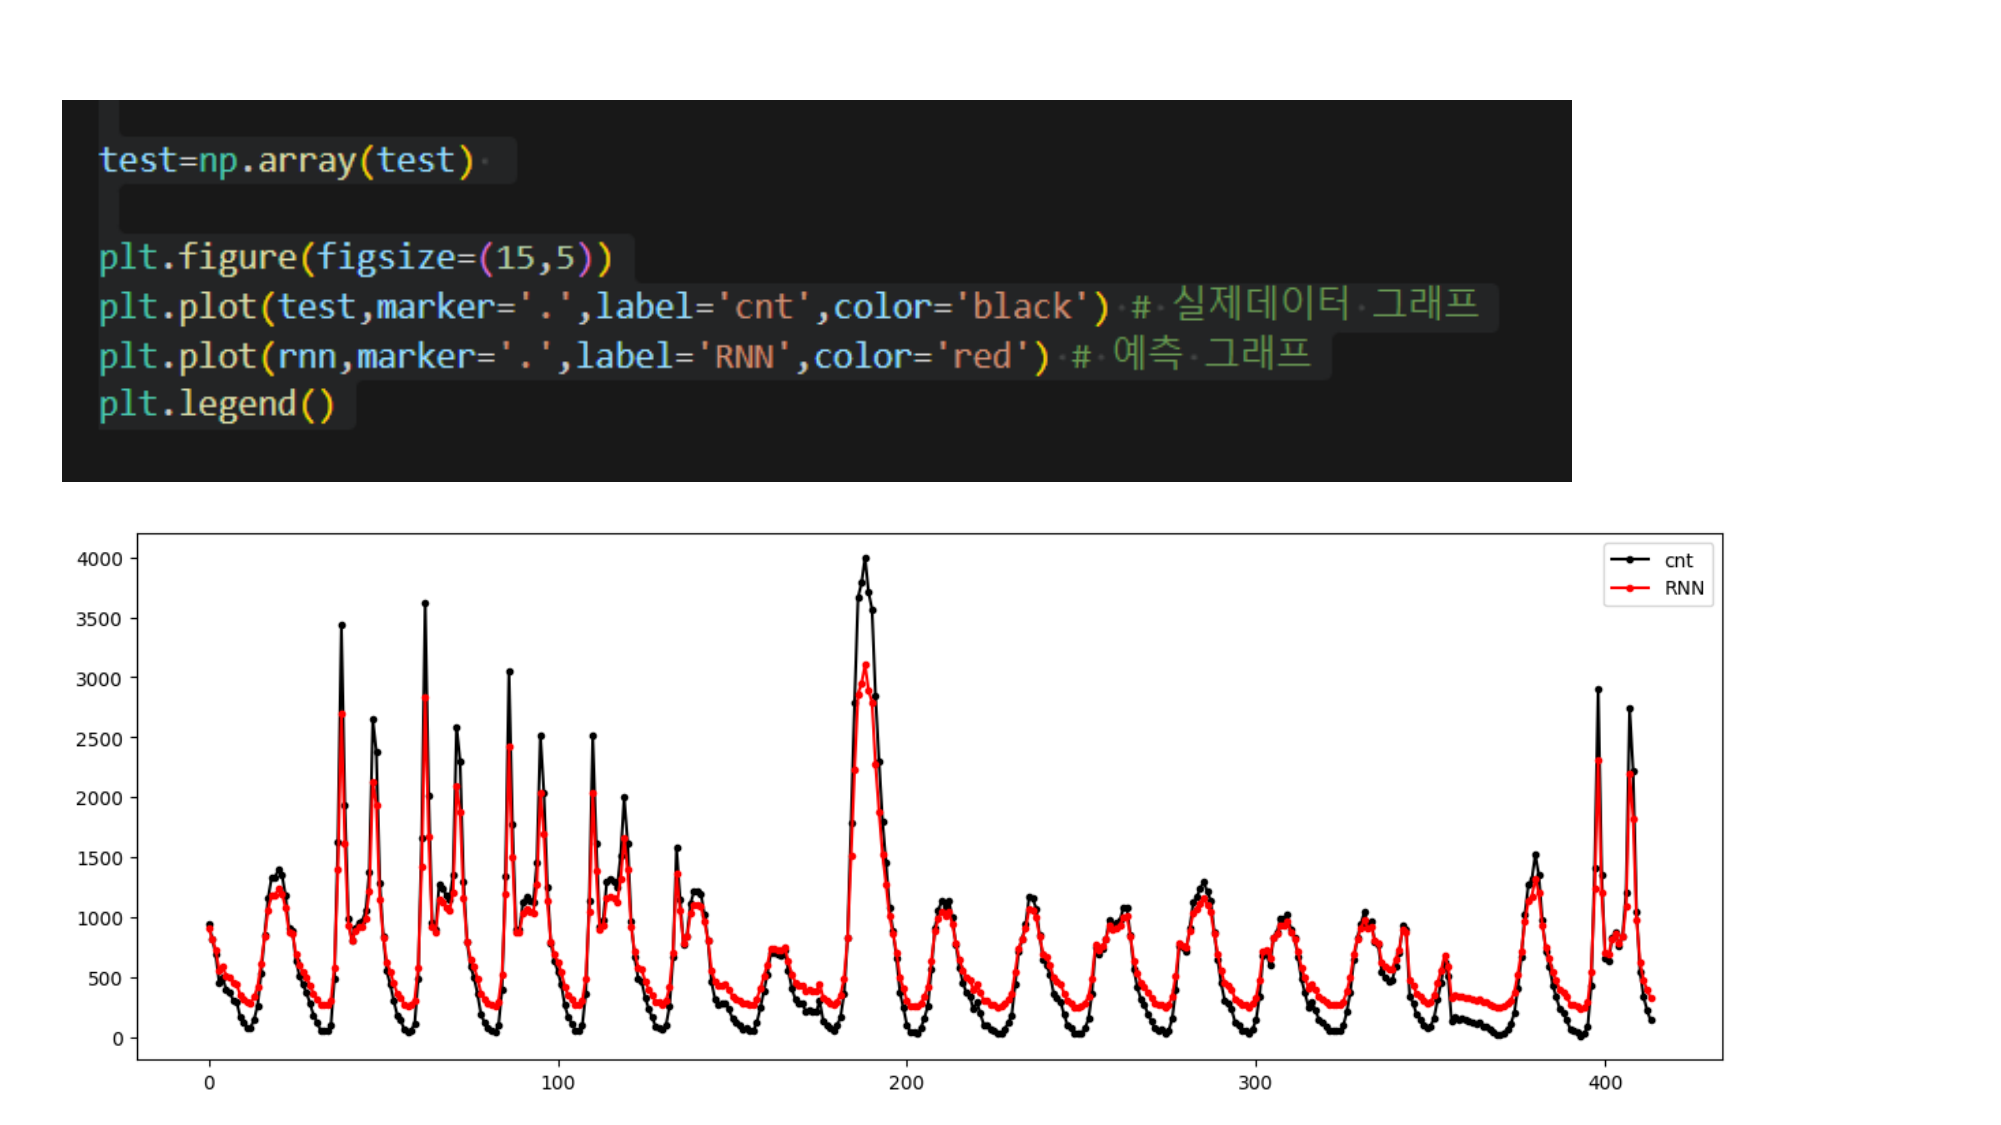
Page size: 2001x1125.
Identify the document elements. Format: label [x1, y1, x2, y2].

picture [62, 100, 1572, 482]
picture [62, 521, 1736, 1106]
